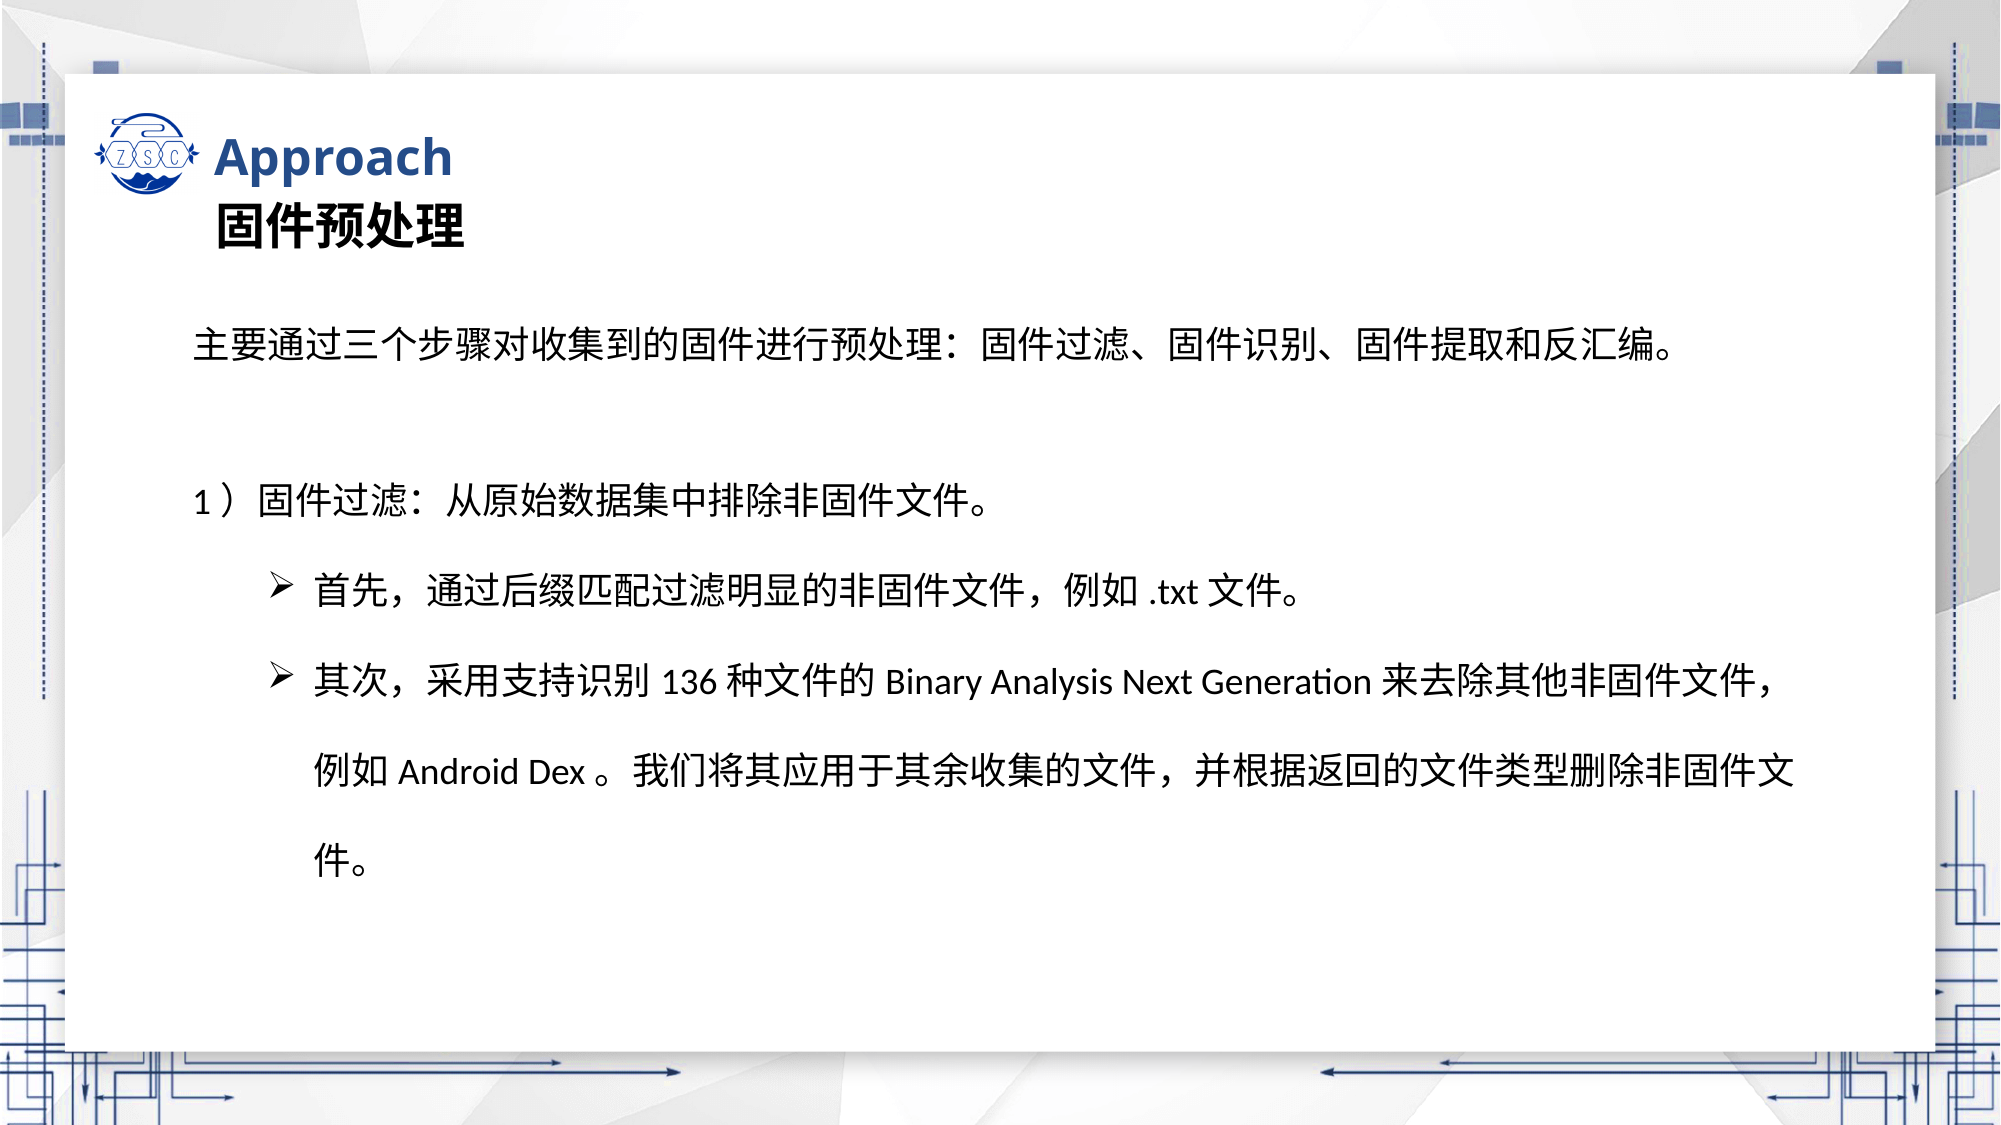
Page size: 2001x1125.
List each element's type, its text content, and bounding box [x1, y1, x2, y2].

text_box Approach [199, 106, 610, 187]
text_box 固件预处理 [177, 187, 1179, 262]
picture [0, 0, 2001, 1125]
text_box 主要通过三个步骤对收集到的固件进行预处理：固件过滤、固件识别、固件提取和反汇编。 [178, 313, 1823, 374]
text_box 1）固件过滤：从原始数据集中排除非固件文件。 首先，通过后缀匹配过滤明显的非固件文件，例如.txt文件。 其次，采用支持识别136种文件的Binary Analysis Next Generation来去除其他非固件文件，例如Android Dex。我们将其应用于其余收集的文件，并根据返回的文件类型删除非固件文件。 [177, 424, 1822, 890]
